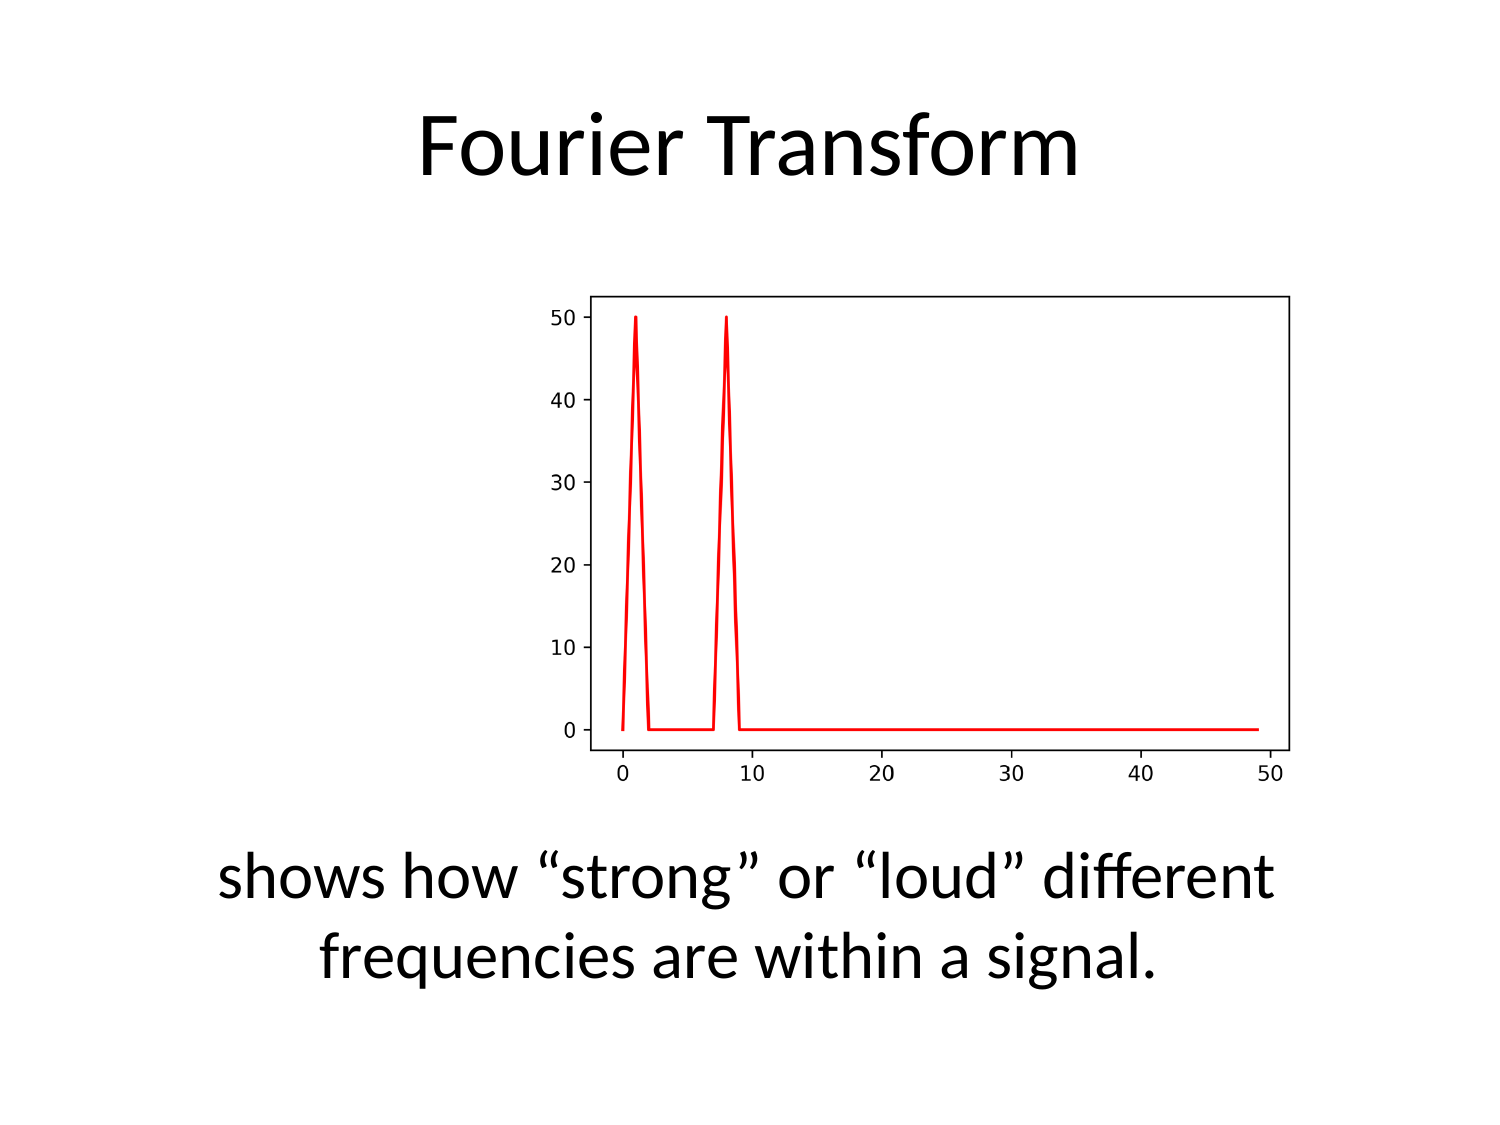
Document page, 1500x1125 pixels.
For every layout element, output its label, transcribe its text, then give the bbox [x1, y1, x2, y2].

picture [477, 224, 1379, 825]
title Fourier Transform [75, 45, 1425, 233]
